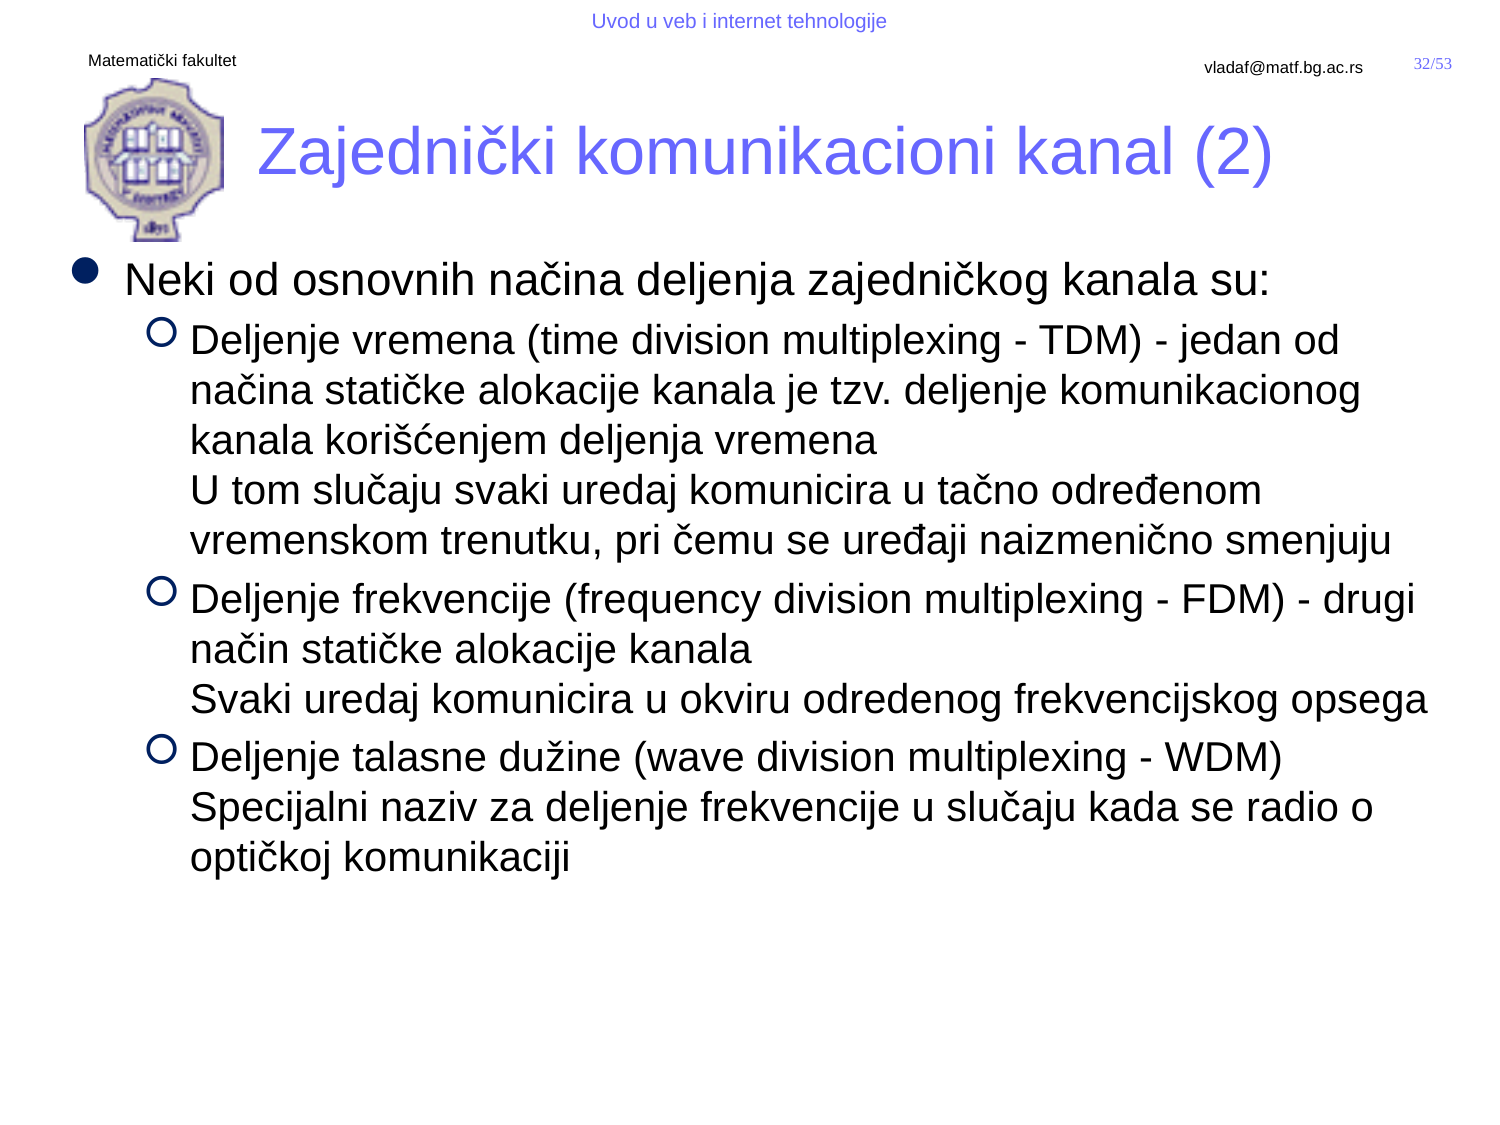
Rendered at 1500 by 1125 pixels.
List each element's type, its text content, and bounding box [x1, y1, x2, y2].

title Zajednički komunikacioni kanal (2) [242, 54, 1388, 242]
picture [84, 78, 224, 242]
list Neki od osnovnih načina deljenja zajedničkog kanala su: Deljenje vremena (time division multiplexing - TDM) - jedan od načina statičke alokacije kanala je tzv. deljenje komunikacionog kanala korišćenjem deljenja vremena U tom slučaju svaki uredaj komunicira u tačno određenom vremenskom trenutku, pri čemu se uređaji naizmenično smenjuju Deljenje frekvencije (frequency division multiplexing - FDM) - drugi način statičke alokacije kanala Svaki uredaj komunicira u okviru odredenog frekvencijskog opsega Deljenje talasne dužine (wave division multiplexing - WDM) Specijalni naziv za deljenje frekvencije u slučaju kada se radio o optičkoj komunikaciji [53, 242, 1483, 598]
